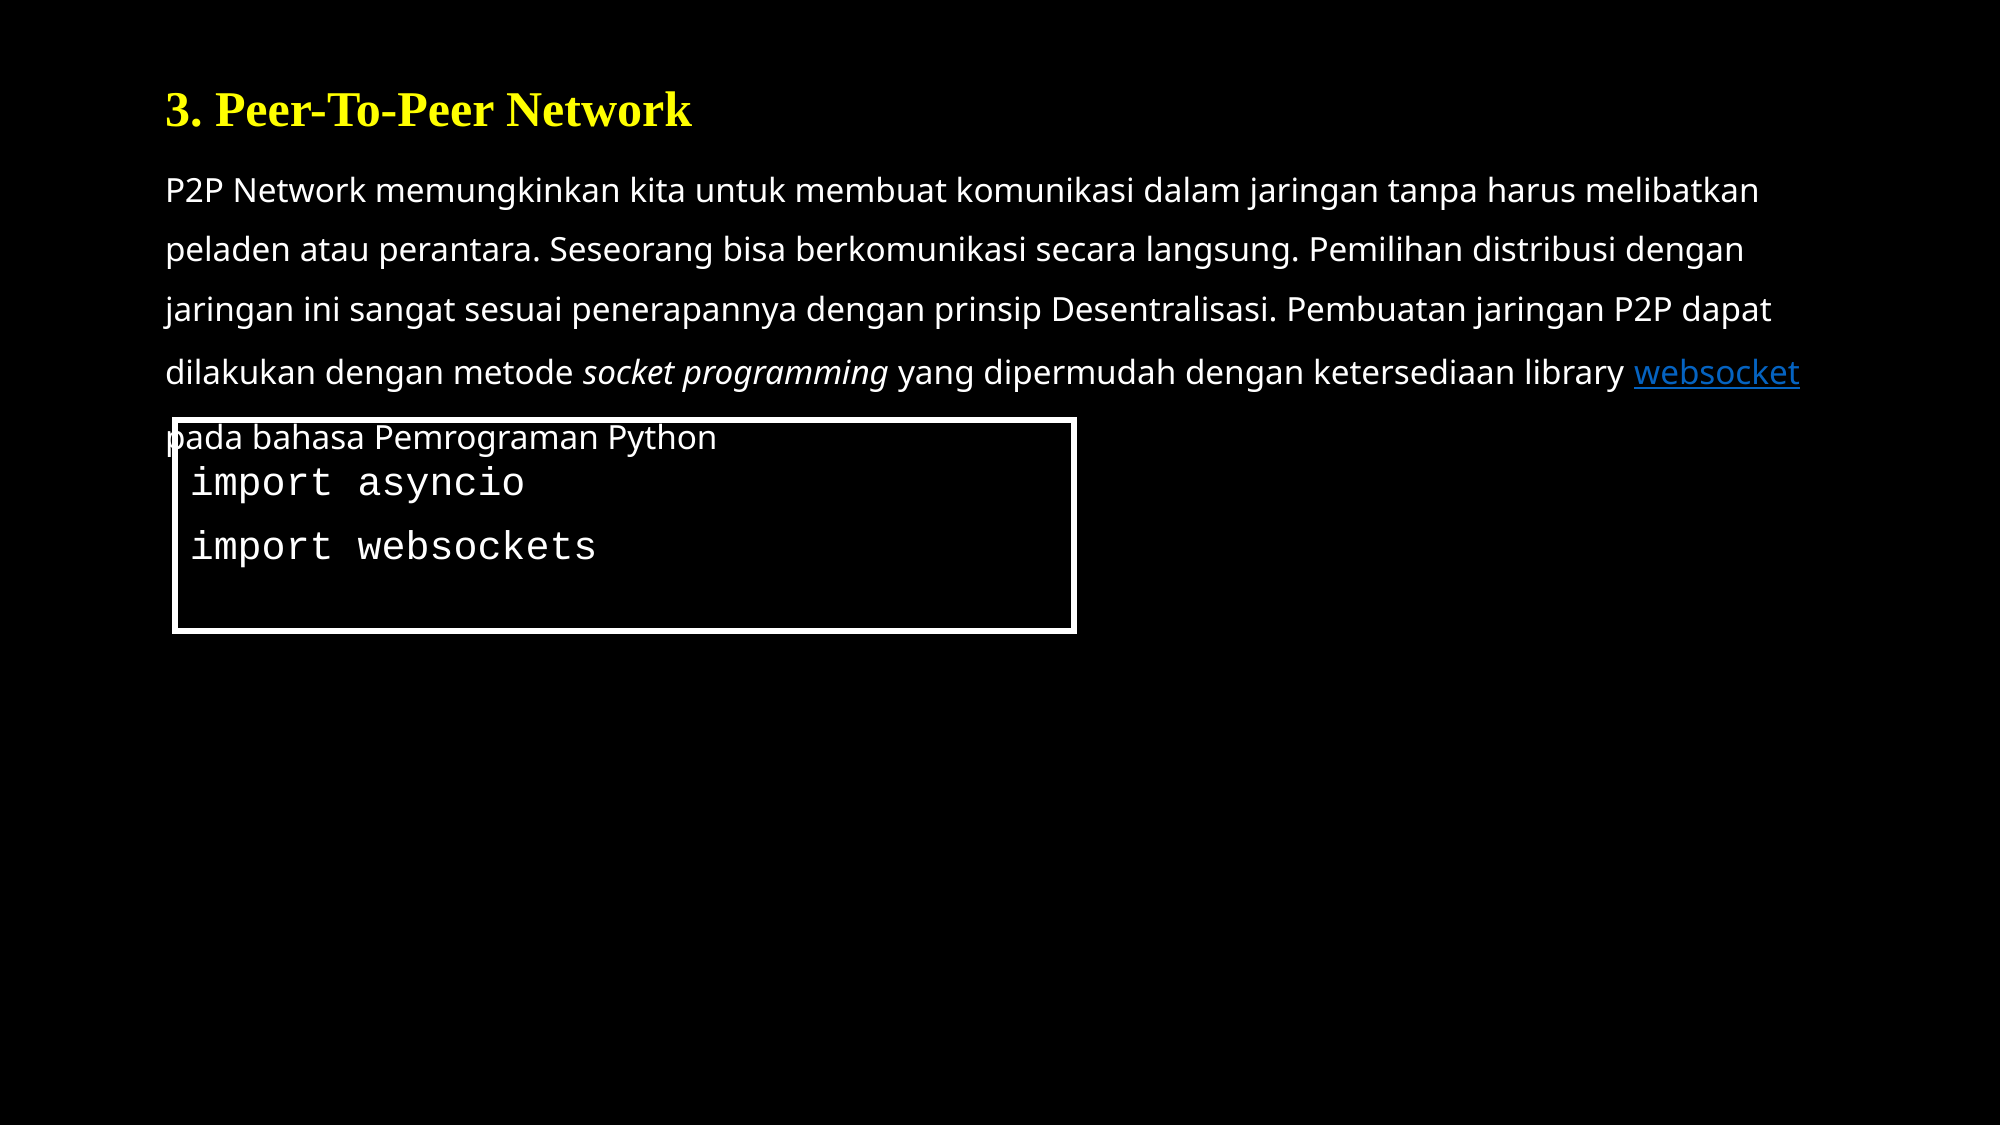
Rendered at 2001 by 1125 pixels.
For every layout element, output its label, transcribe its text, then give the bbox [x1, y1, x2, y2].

text_box import asyncio import websockets [174, 464, 1075, 632]
text_box P2P Network memungkinkan kita untuk membuat komunikasi dalam jaringan tanpa harus melibatkan peladen atau perantara. Seseorang bisa berkomunikasi secara langsung. Pemilihan distribusi dengan jaringan ini sangat sesuai penerapannya dengan prinsip Desentralisasi. Pembuatan jaringan P2P dapat dilakukan dengan metode socket programming yang dipermudah dengan ketersediaan library websocket pada bahasa Pemrograman Python [150, 141, 1837, 464]
text_box 3. Peer-To-Peer Network [150, 65, 729, 141]
